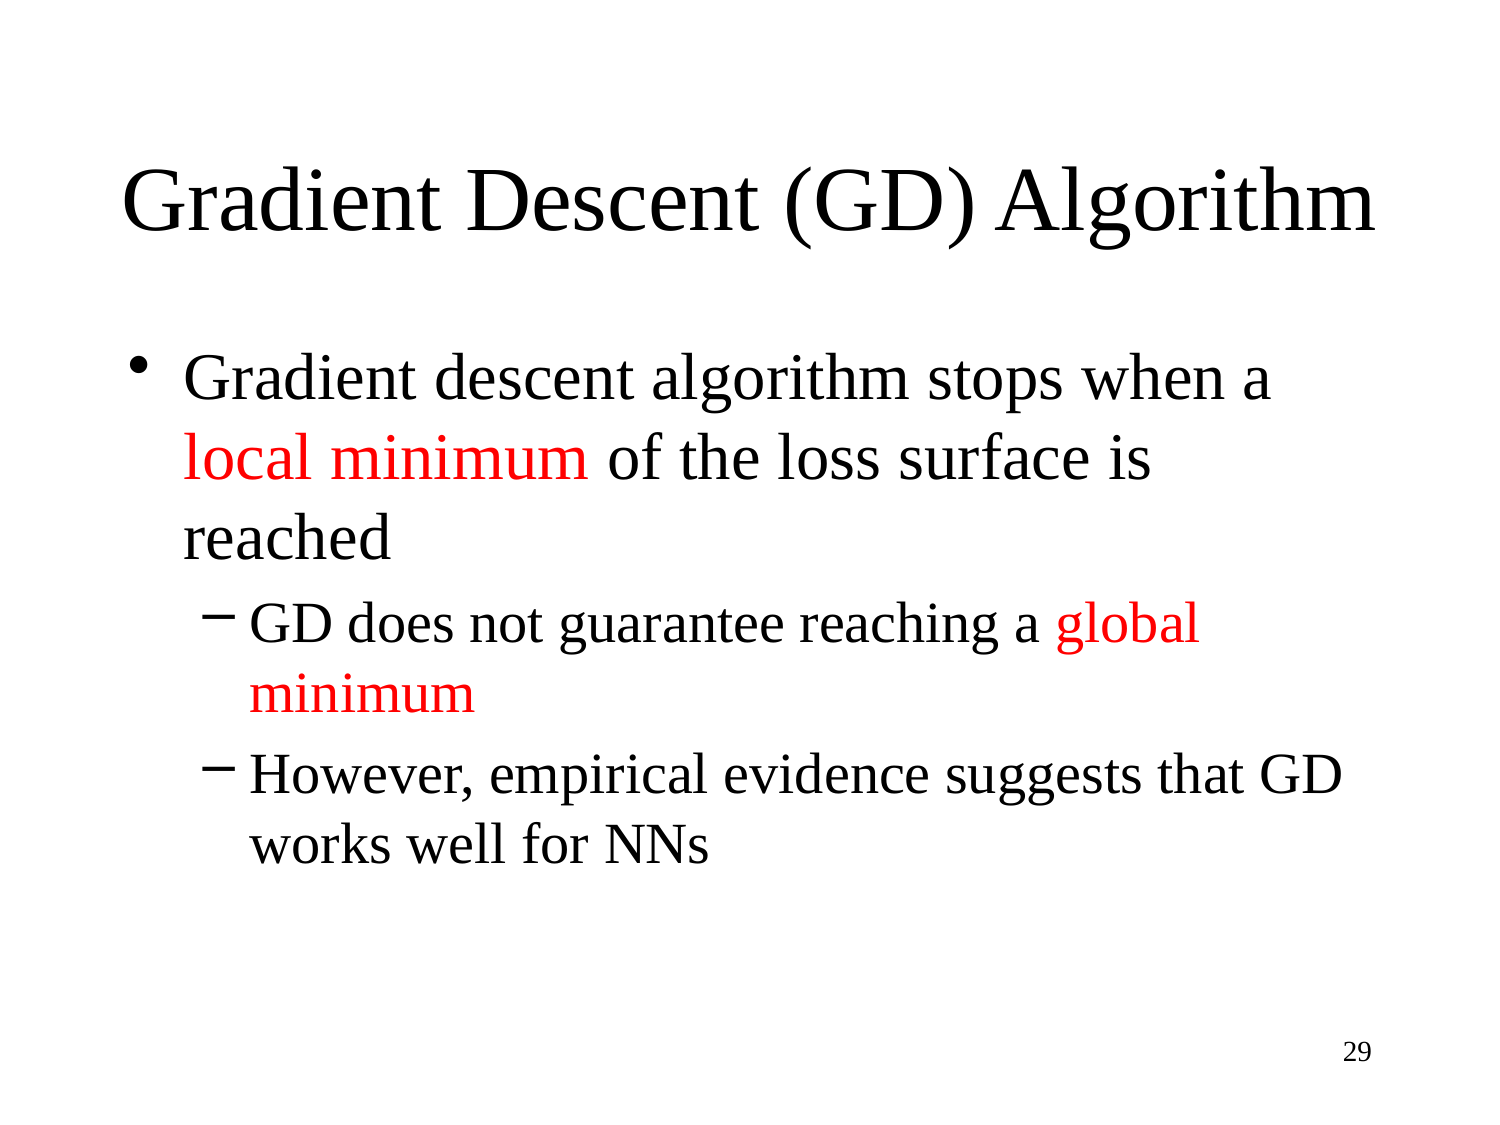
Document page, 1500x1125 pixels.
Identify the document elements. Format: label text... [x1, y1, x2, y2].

list Gradient descent algorithm stops when a local minimum of the loss surface is reached GD does not guarantee reaching a global minimum However, empirical evidence suggests that GD works well for NNs [112, 324, 1388, 1001]
title Gradient Descent (GD) Algorithm [0, 99, 1500, 288]
slide_number 29 [1074, 1024, 1388, 1101]
